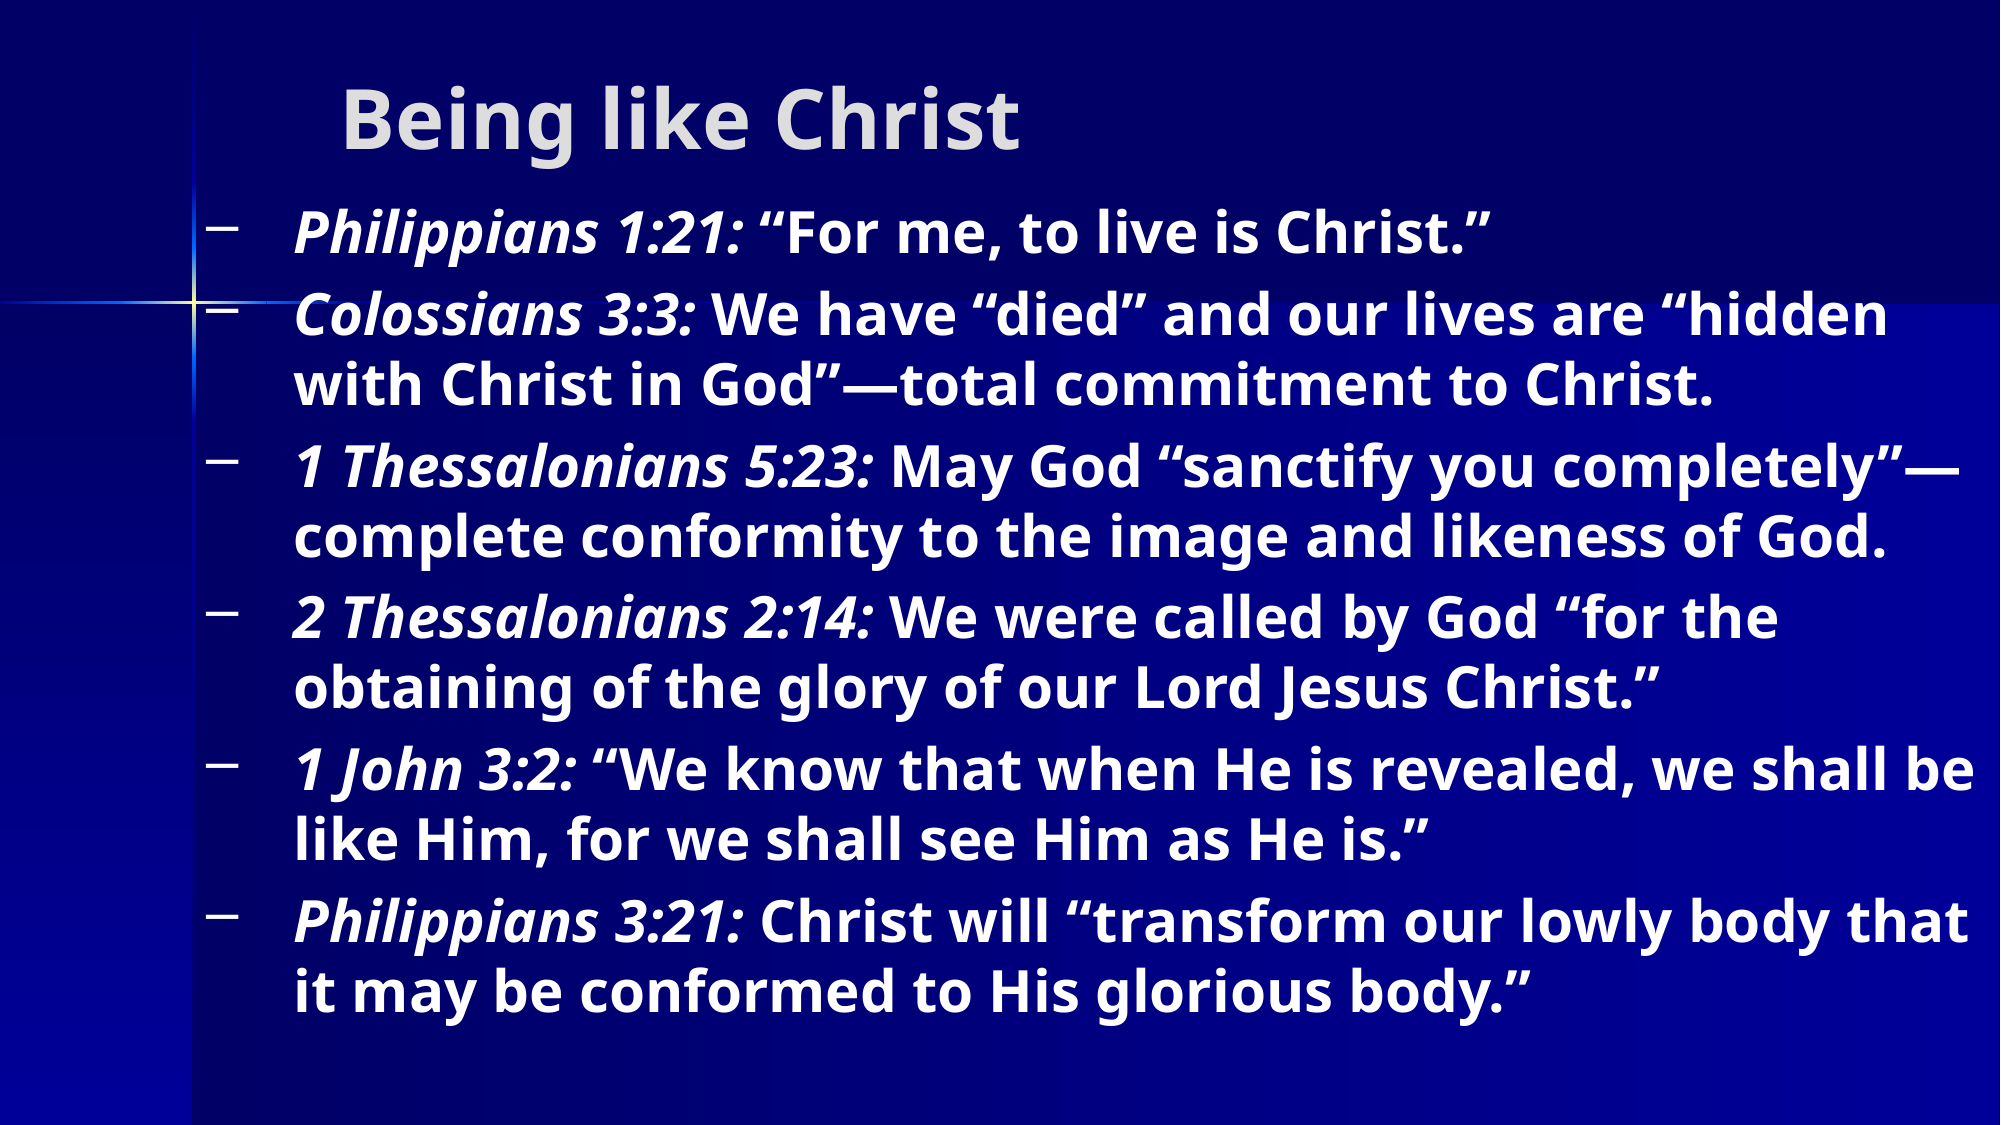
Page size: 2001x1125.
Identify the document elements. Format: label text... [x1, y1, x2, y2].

title Being like Christ [324, 45, 1750, 188]
list Philippians 1:21: “For me, to live is Christ.” Colossians 3:3: We have “died” and our lives are “hidden with Christ in God”—total commitment to Christ. 1 Thessalonians 5:23: May God “sanctify you completely”—complete conformity to the image and likeness of God. 2 Thessalonians 2:14: We were called by God “for the obtaining of the glory of our Lord Jesus Christ.” 1 John 3:2: “We know that when He is revealed, we shall be like Him, for we shall see Him as He is.” Philippians 3:21: Christ will “transform our lowly body that it may be conformed to His glorious body.” [116, 188, 2000, 1013]
